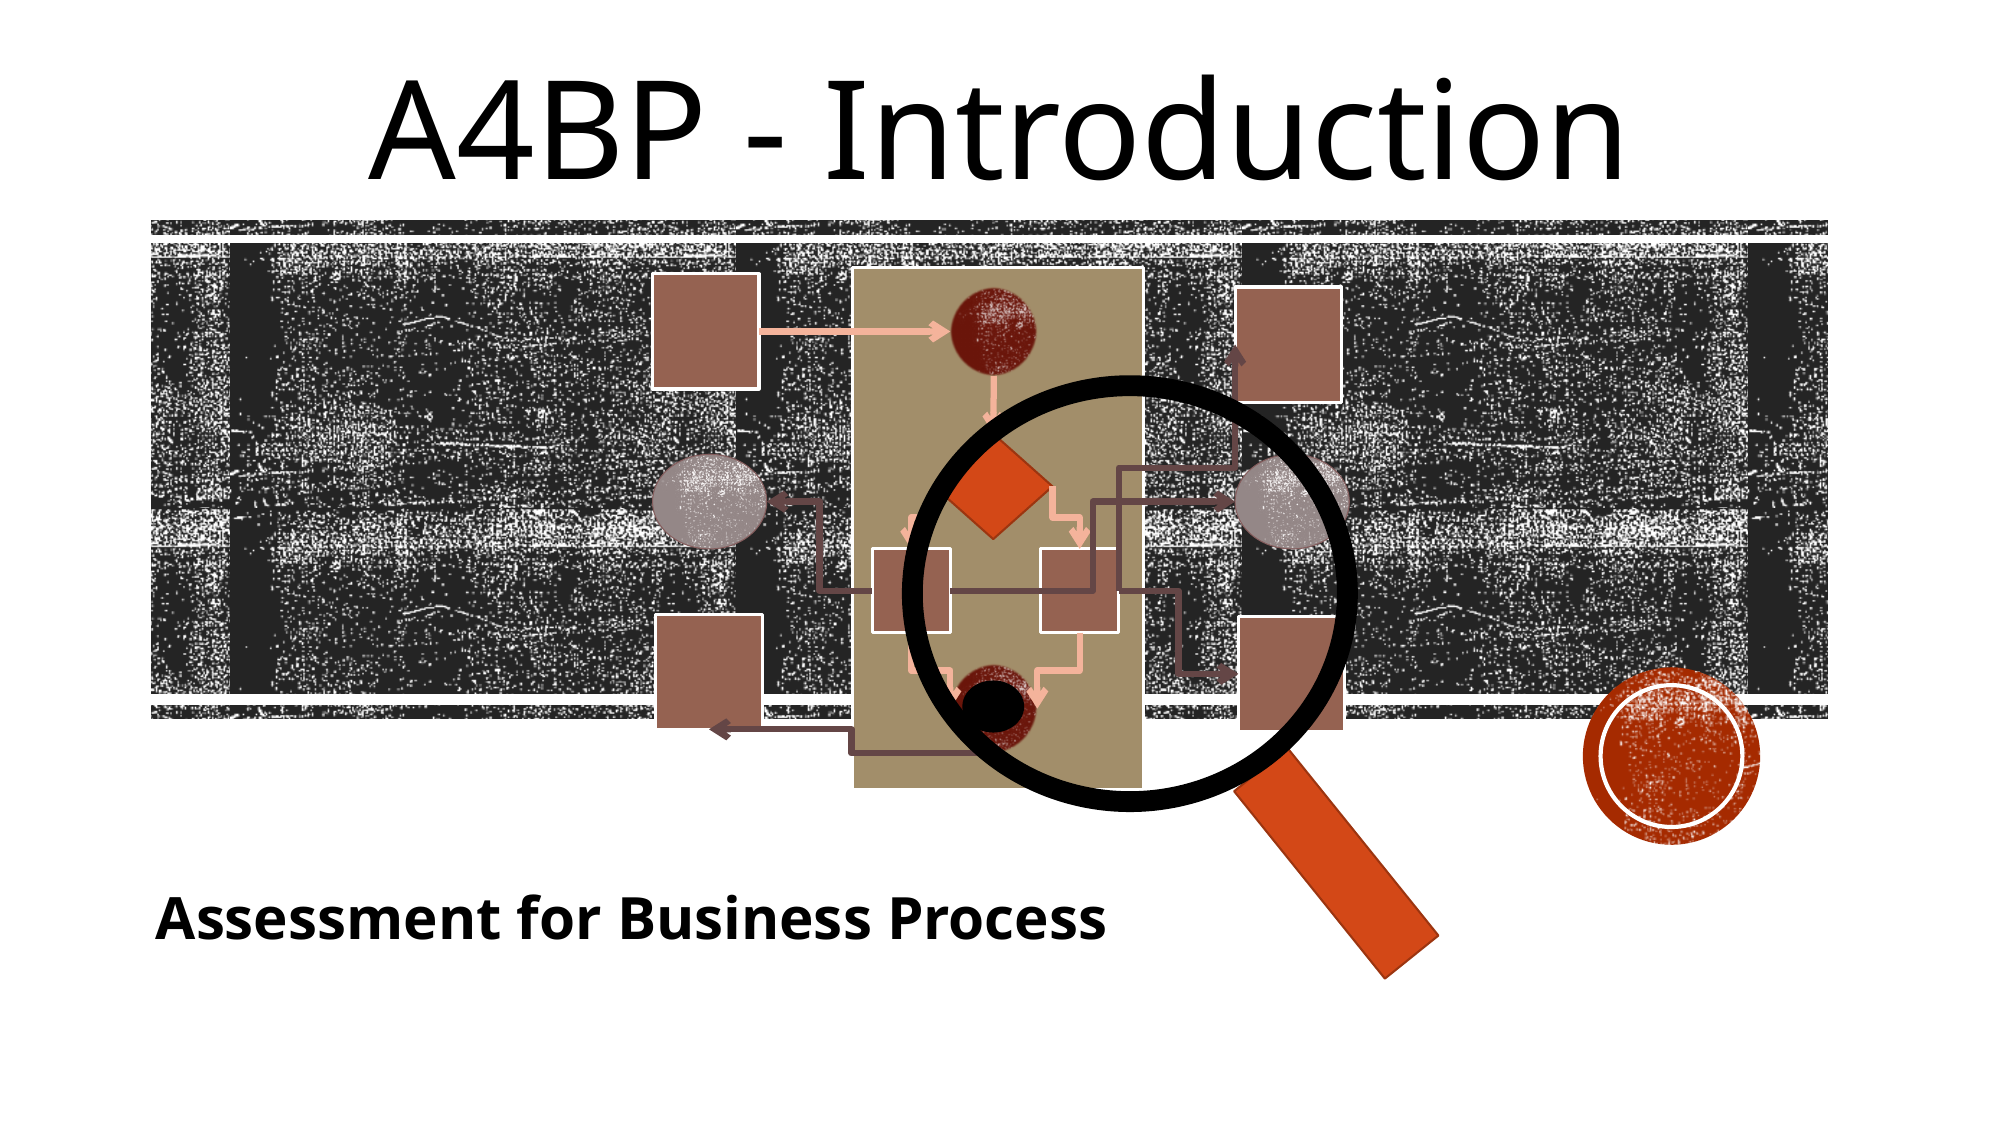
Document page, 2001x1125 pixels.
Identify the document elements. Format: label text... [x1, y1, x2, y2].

text_box Assessment for Business Process [140, 873, 652, 959]
text_box A4BP - Introduction [0, 35, 2000, 215]
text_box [654, 270, 1370, 982]
